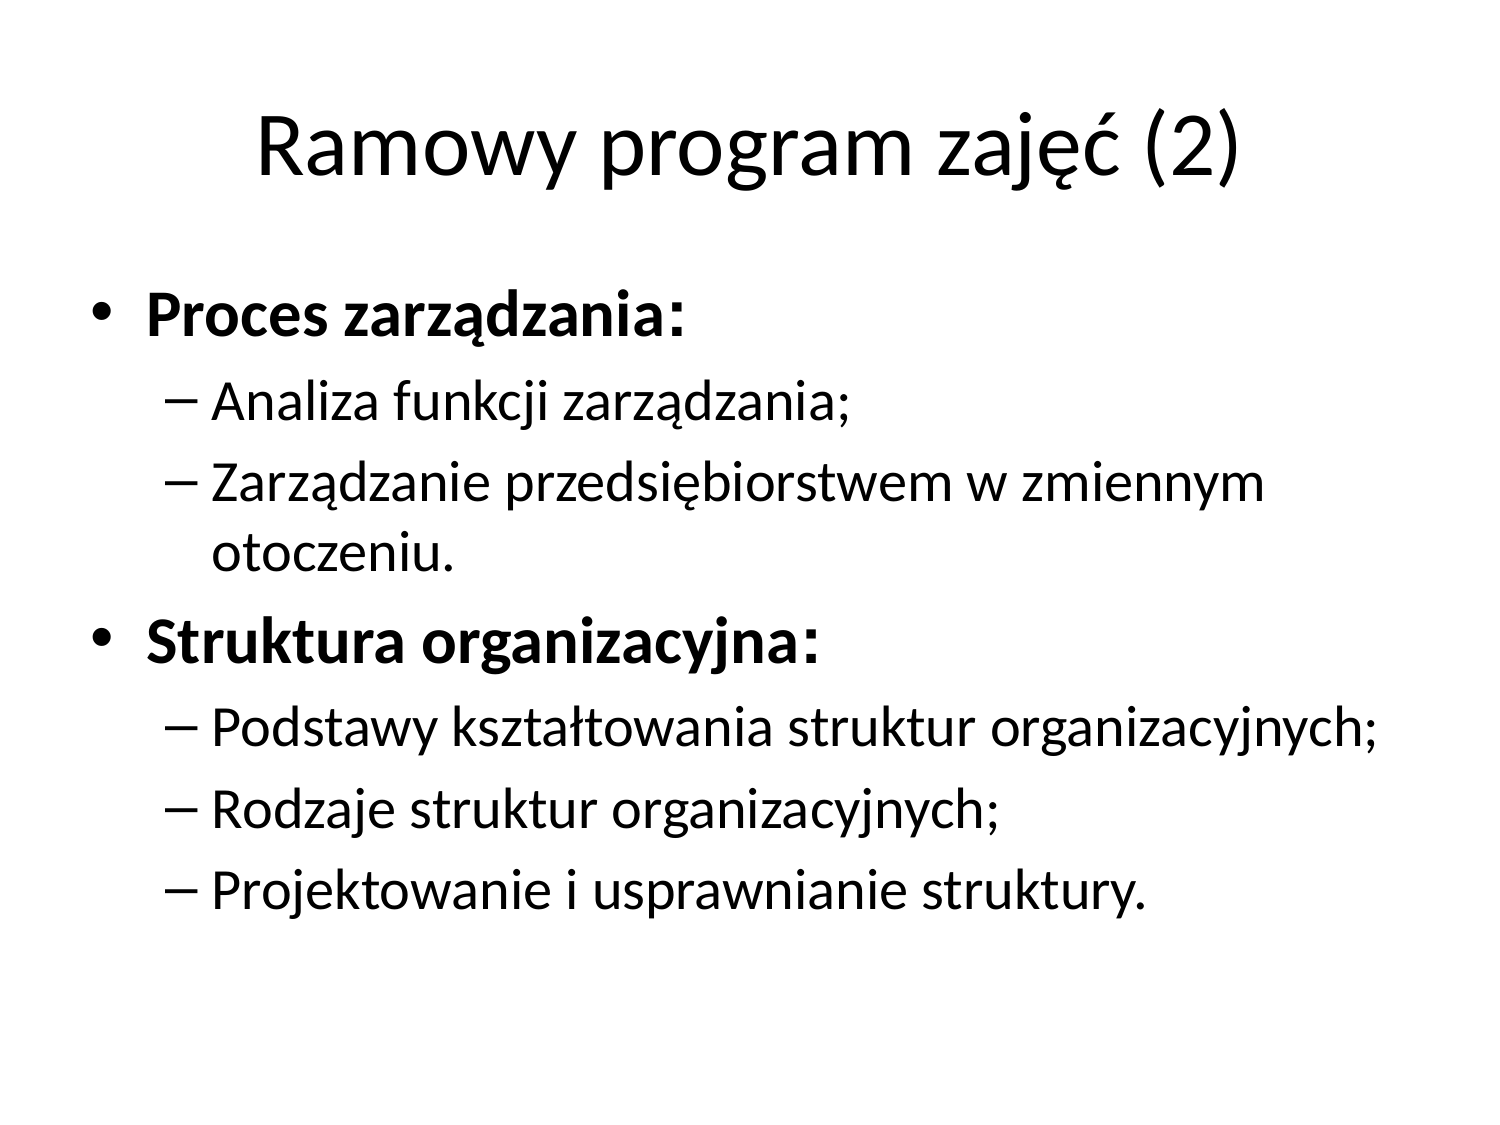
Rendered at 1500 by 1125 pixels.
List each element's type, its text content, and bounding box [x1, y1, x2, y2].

title Ramowy program zajęć (2) [74, 44, 1426, 233]
list Proces zarządzania: Analiza funkcji zarządzania; Zarządzanie przedsiębiorstwem w zmiennym otoczeniu. Struktura organizacyjna: Podstawy kształtowania struktur organizacyjnych; Rodzaje struktur organizacyjnych; Projektowanie i usprawnianie struktury. [74, 262, 1426, 1006]
